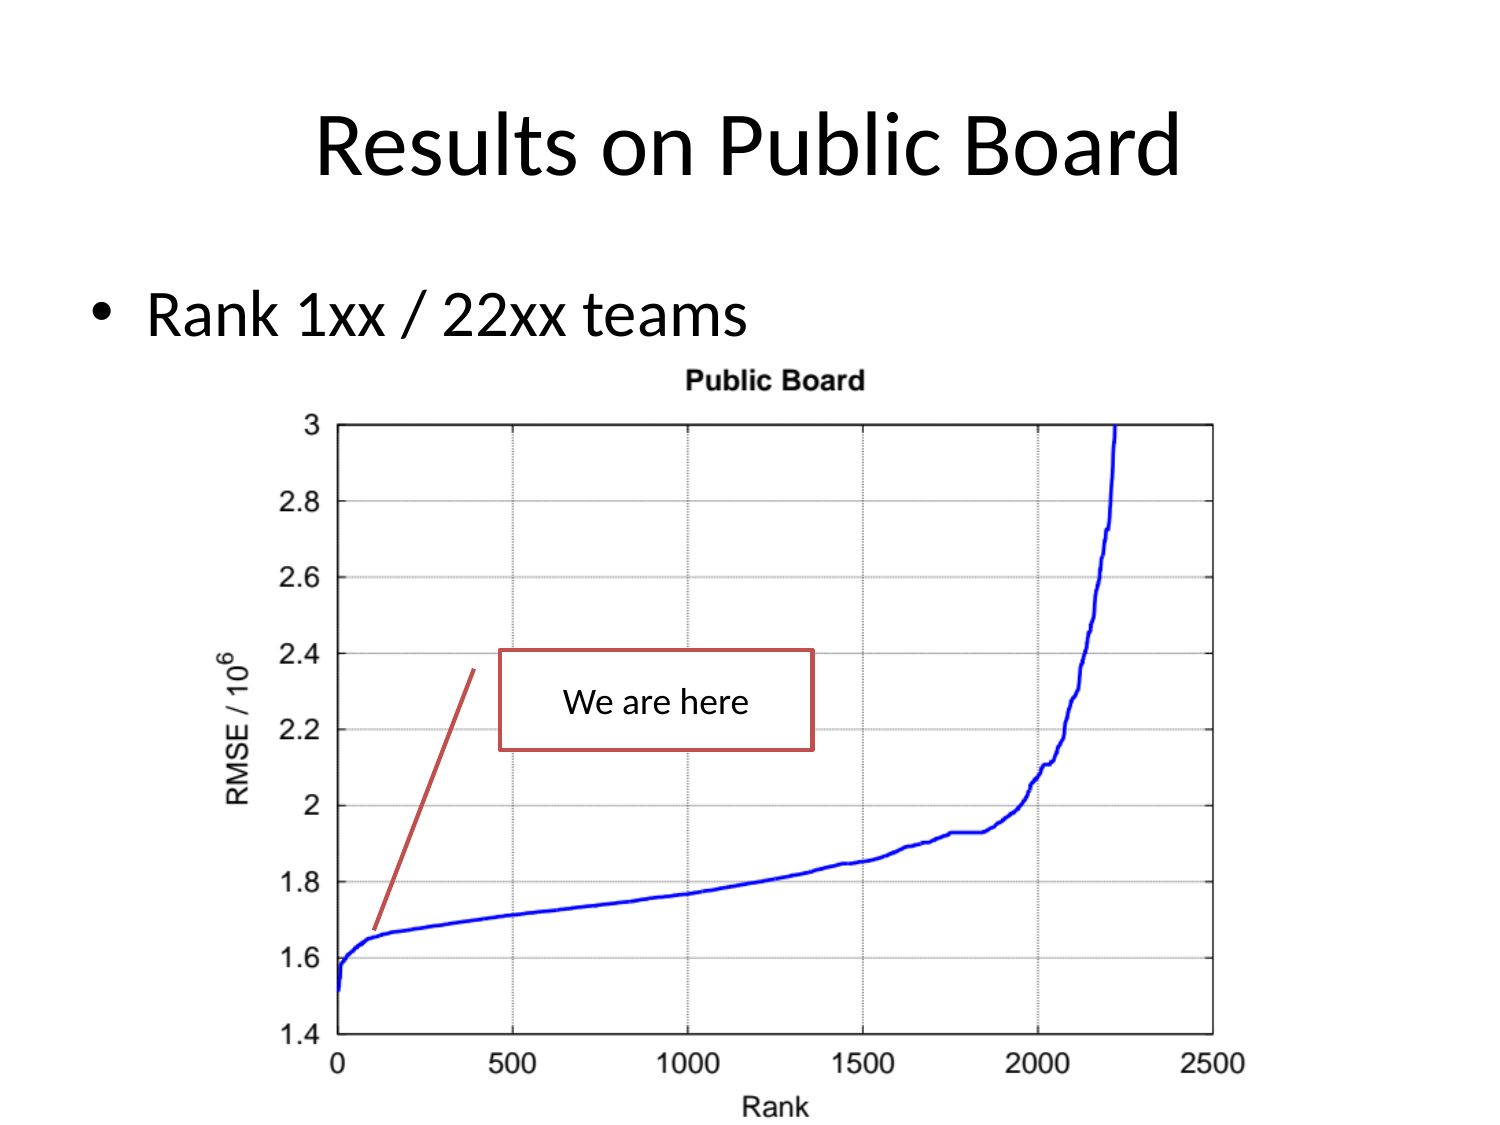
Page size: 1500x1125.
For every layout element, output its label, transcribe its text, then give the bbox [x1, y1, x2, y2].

list Rank 1xx / 22xx teams [75, 262, 1425, 1005]
picture [212, 337, 1263, 1125]
title Results on Public Board [75, 45, 1425, 233]
